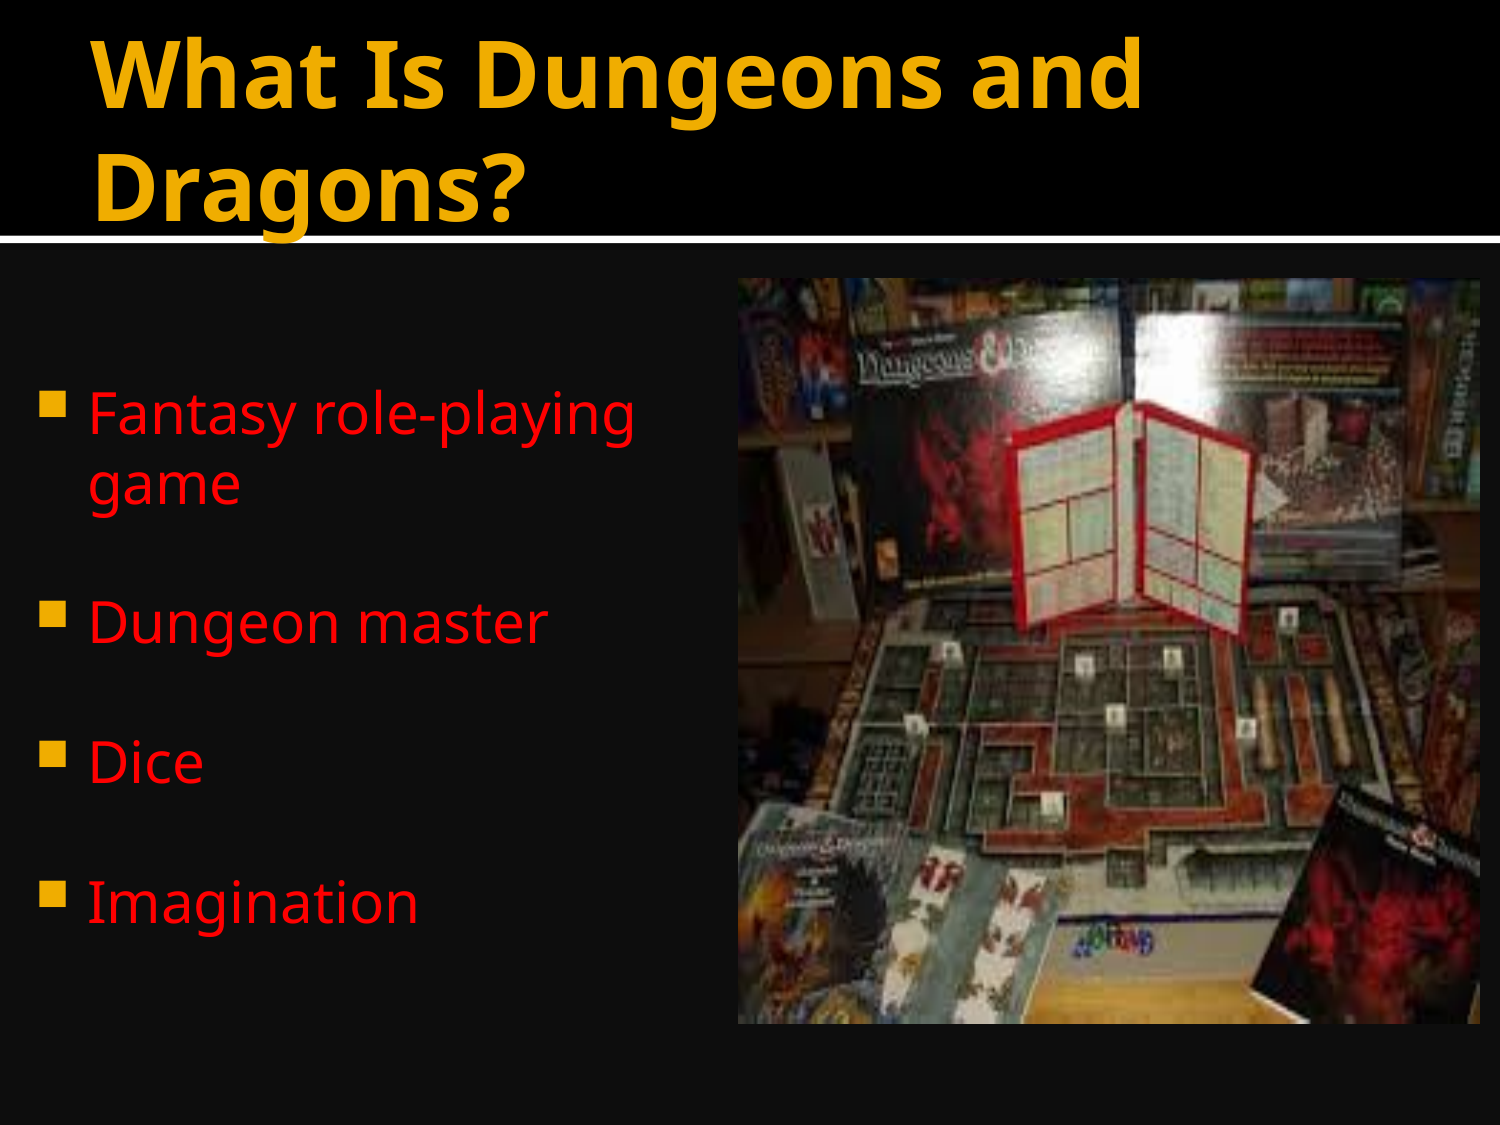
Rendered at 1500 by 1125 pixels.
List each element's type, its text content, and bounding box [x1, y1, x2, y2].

list Fantasy role-playing game Dungeon master Dice Imagination [0, 290, 780, 1050]
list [738, 278, 1480, 1024]
title What Is Dungeons and Dragons? [75, 24, 1425, 231]
